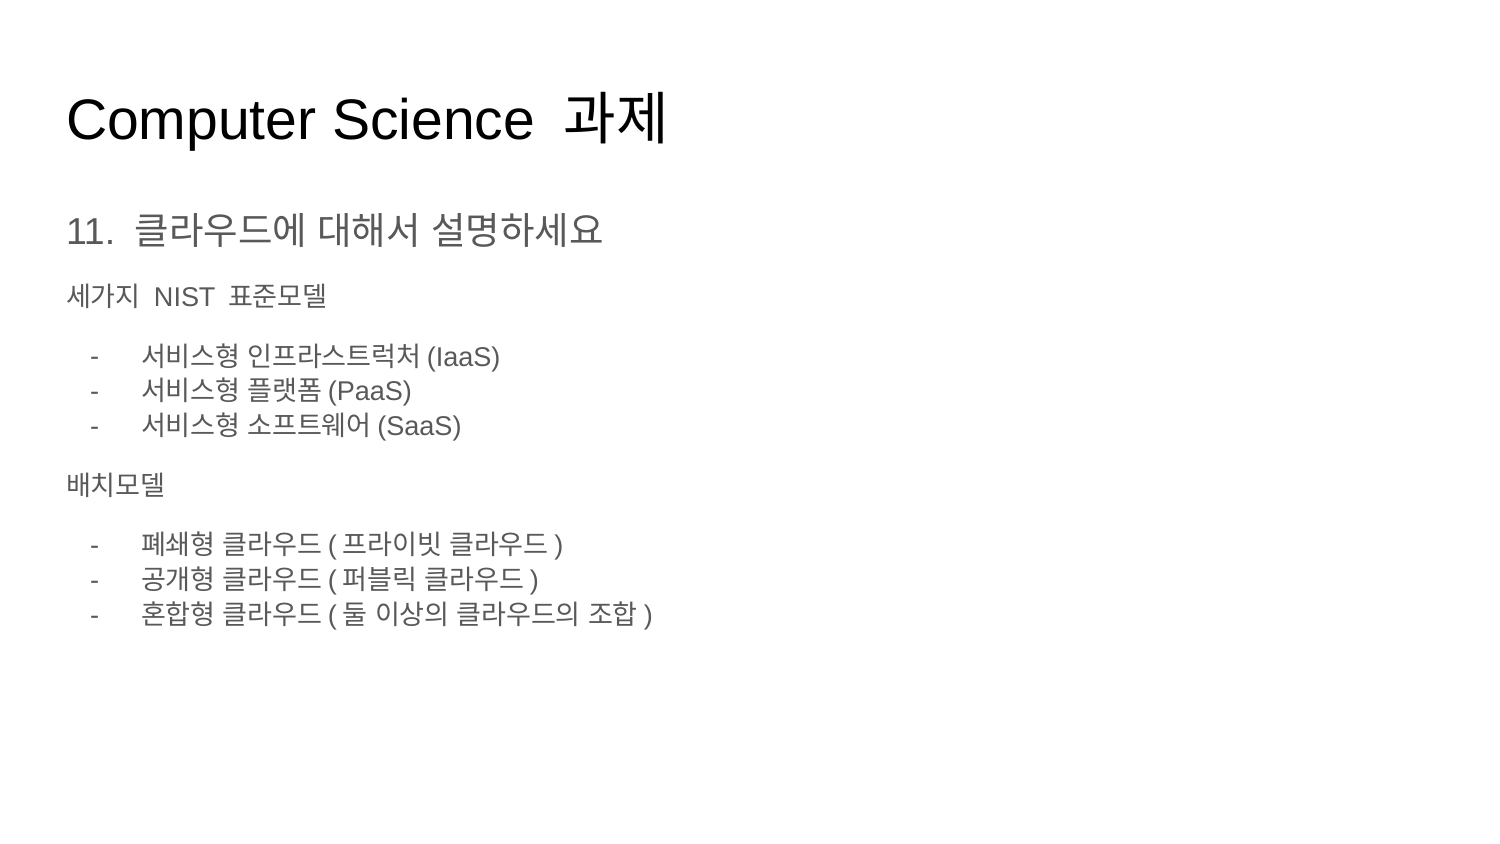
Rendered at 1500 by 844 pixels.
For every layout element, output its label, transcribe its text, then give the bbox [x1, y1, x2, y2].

list 11. 클라우드에 대해서 설명하세요 세가지 NIST 표준모델 서비스형 인프라스트럭처(IaaS) 서비스형 플랫폼(PaaS) 서비스형 소프트웨어(SaaS) 배치모델 폐쇄형 클라우드(프라이빗 클라우드) 공개형 클라우드(퍼블릭 클라우드) 혼합형 클라우드(둘 이상의 클라우드의 조합) [51, 189, 1449, 750]
title Computer Science 과제 [51, 72, 1449, 167]
